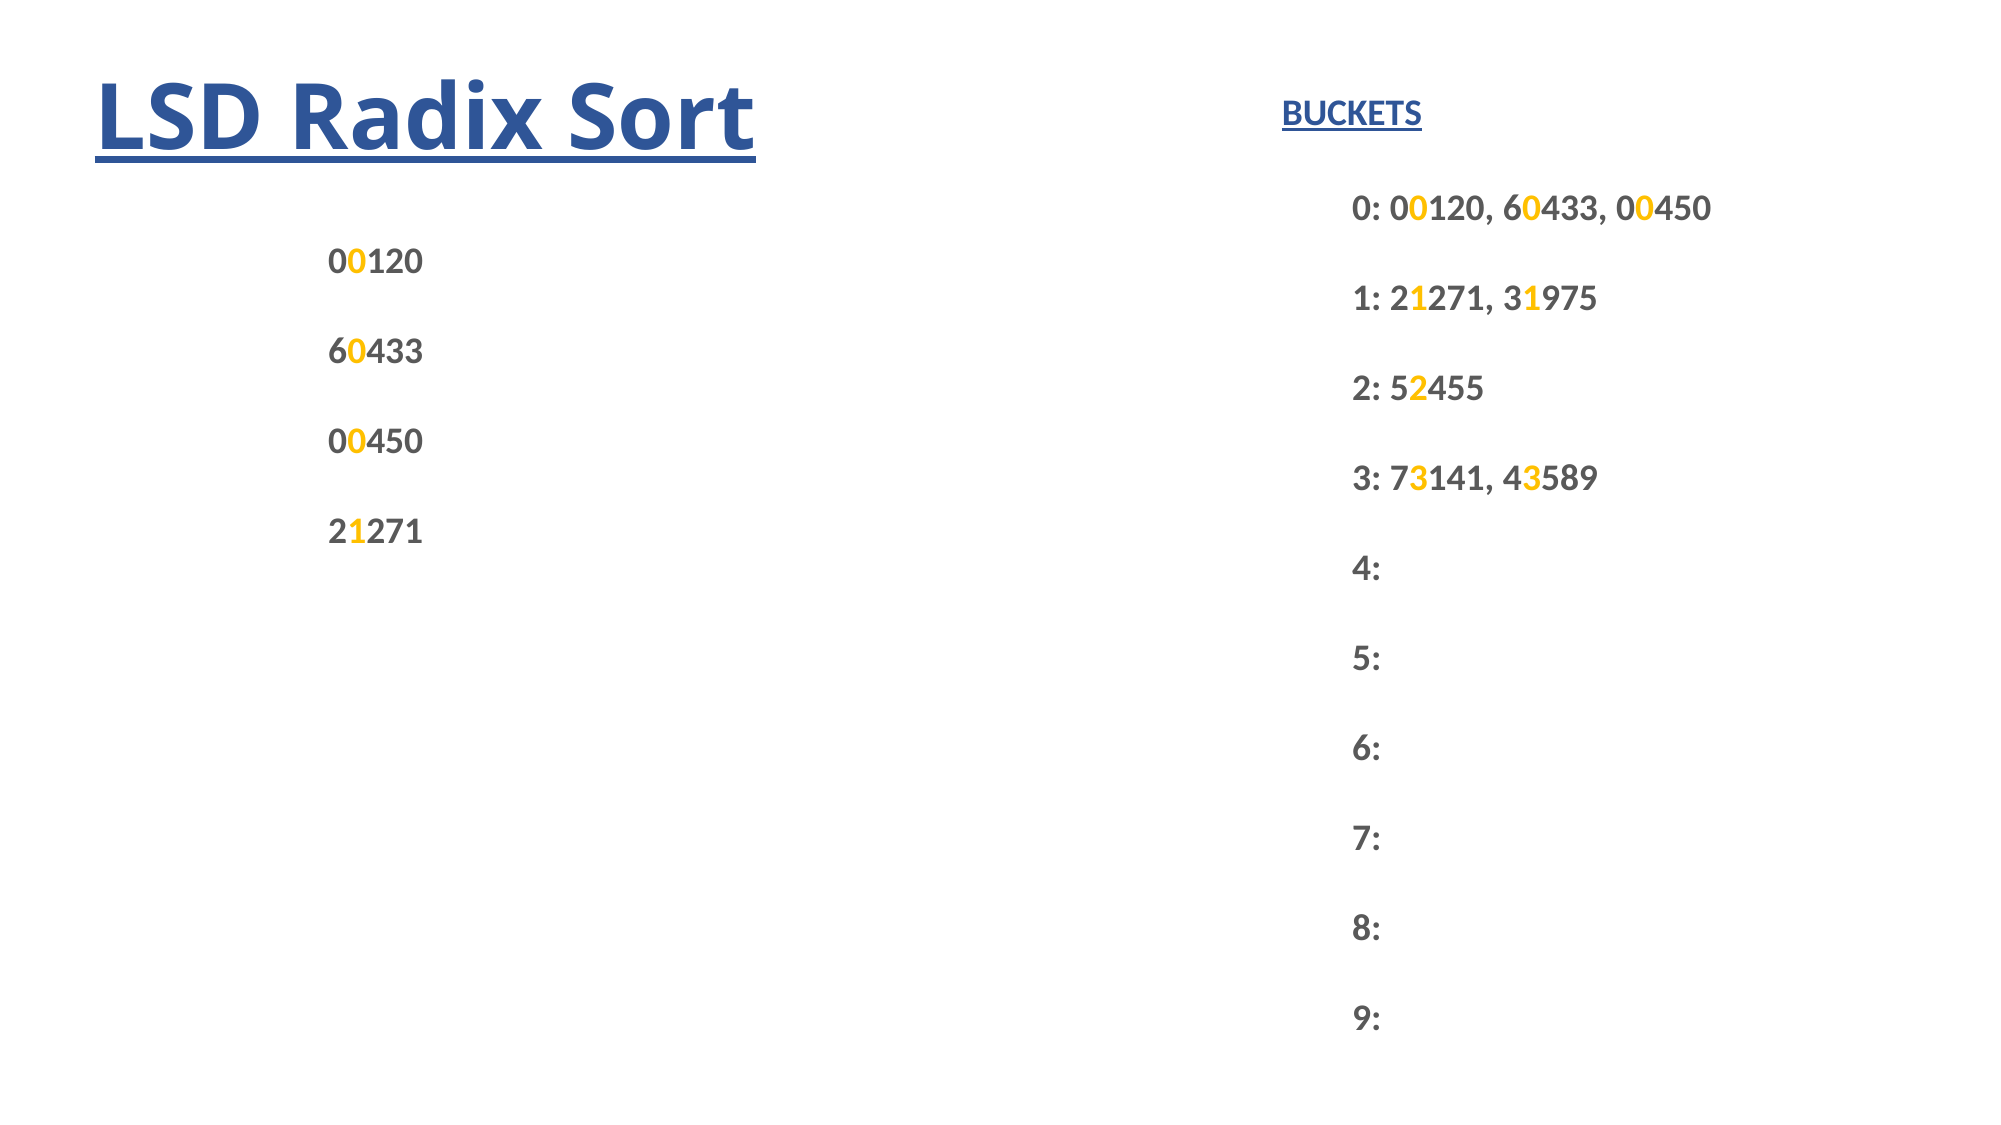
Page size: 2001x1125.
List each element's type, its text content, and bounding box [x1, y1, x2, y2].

text_box 00120 60433 00450 21271 [313, 228, 633, 739]
title LSD Radix Sort [79, 10, 1805, 229]
text_box 0: 00120, 60433, 00450 1: 21271, 31975 2: 52455 3: 73141, 43589 4: 5: 6: 7: 8: 9: [1337, 229, 1727, 1046]
